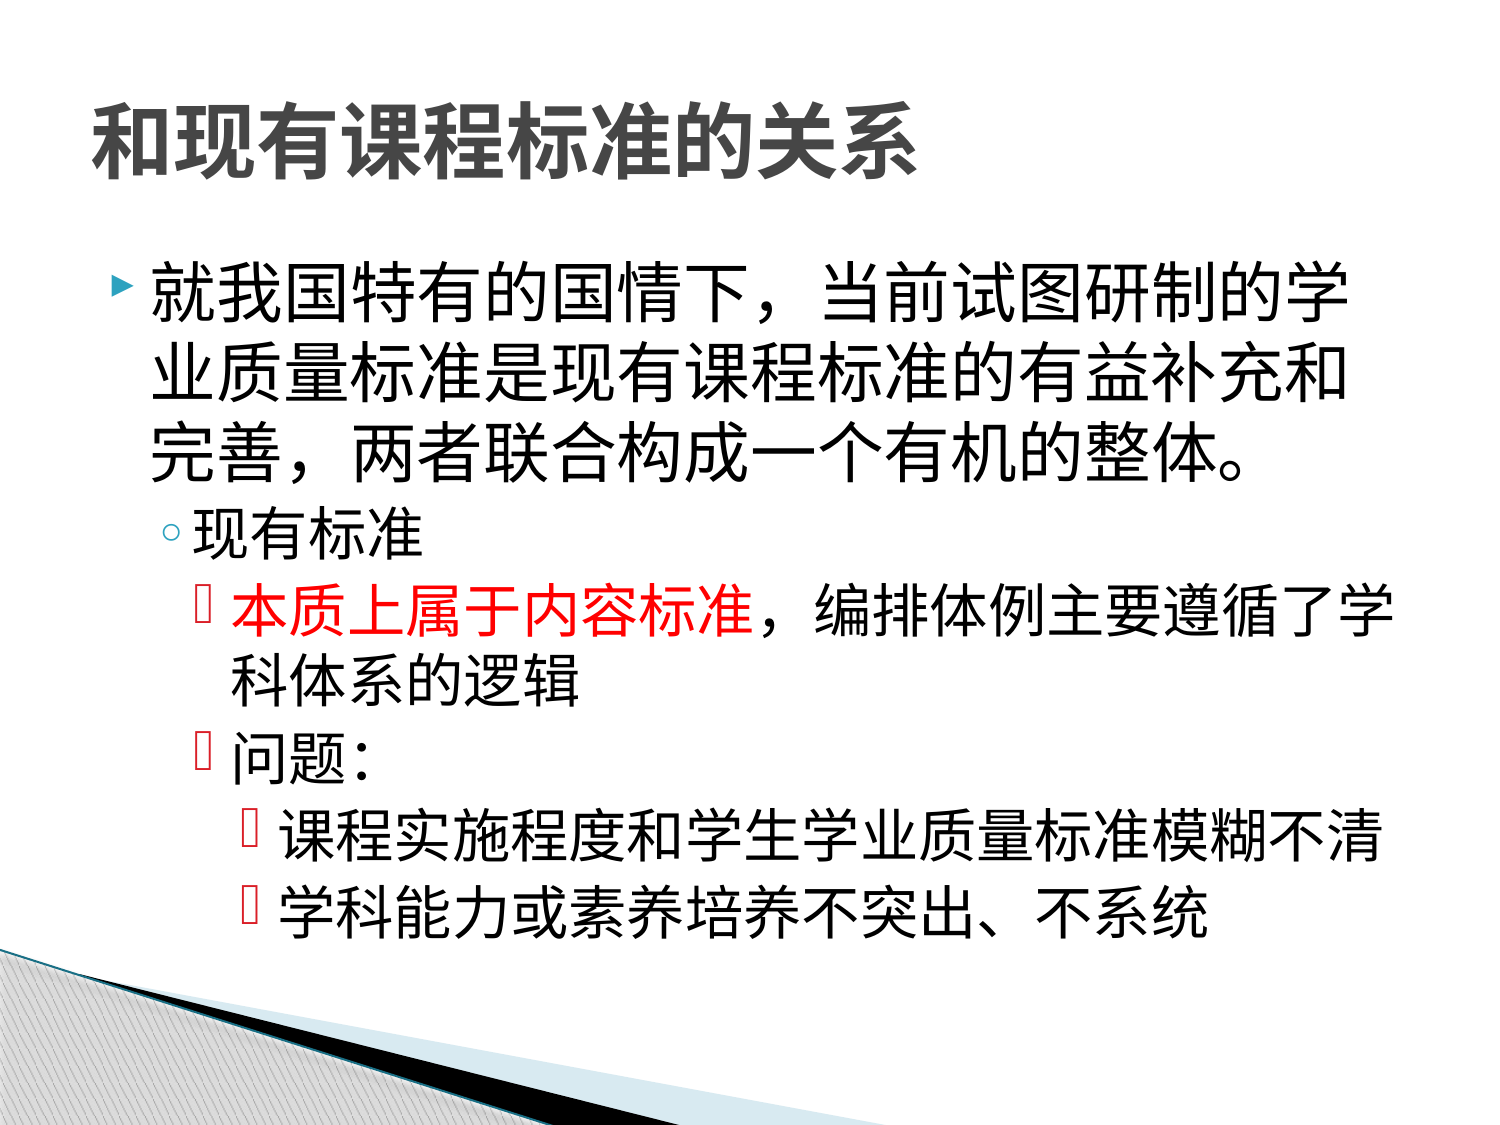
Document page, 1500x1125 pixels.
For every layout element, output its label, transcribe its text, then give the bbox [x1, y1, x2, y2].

list 就我国特有的国情下，当前试图研制的学业质量标准是现有课程标准的有益补充和完善，两者联合构成一个有机的整体。 现有标准 本质上属于内容标准，编排体例主要遵循了学科体系的逻辑 问题： 课程实施程度和学生学业质量标准模糊不清 学科能力或素养培养不突出、不系统 [74, 242, 1426, 986]
title 和现有课程标准的关系 [75, 45, 1425, 233]
